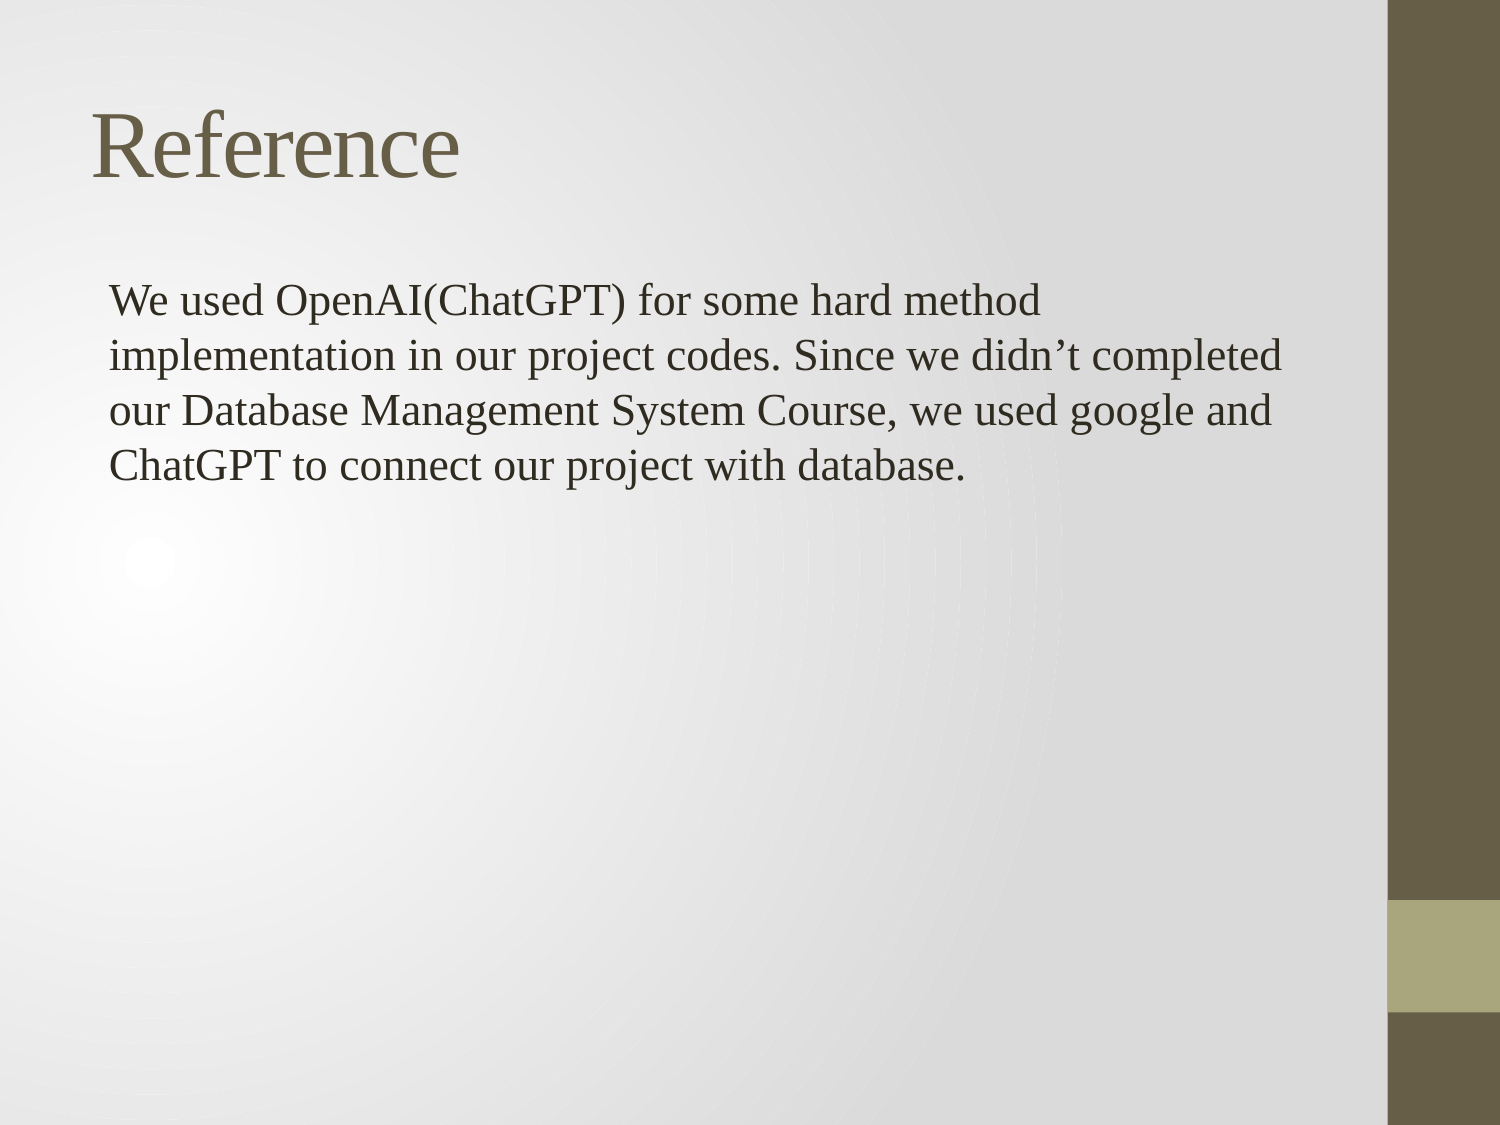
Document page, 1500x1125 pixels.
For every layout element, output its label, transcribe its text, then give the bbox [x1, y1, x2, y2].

title Reference [75, 45, 1325, 233]
list We used OpenAI(ChatGPT) for some hard method implementation in our project codes. Since we didn’t completed our Database Management System Course, we used google and ChatGPT to connect our project with database. [75, 262, 1325, 1050]
